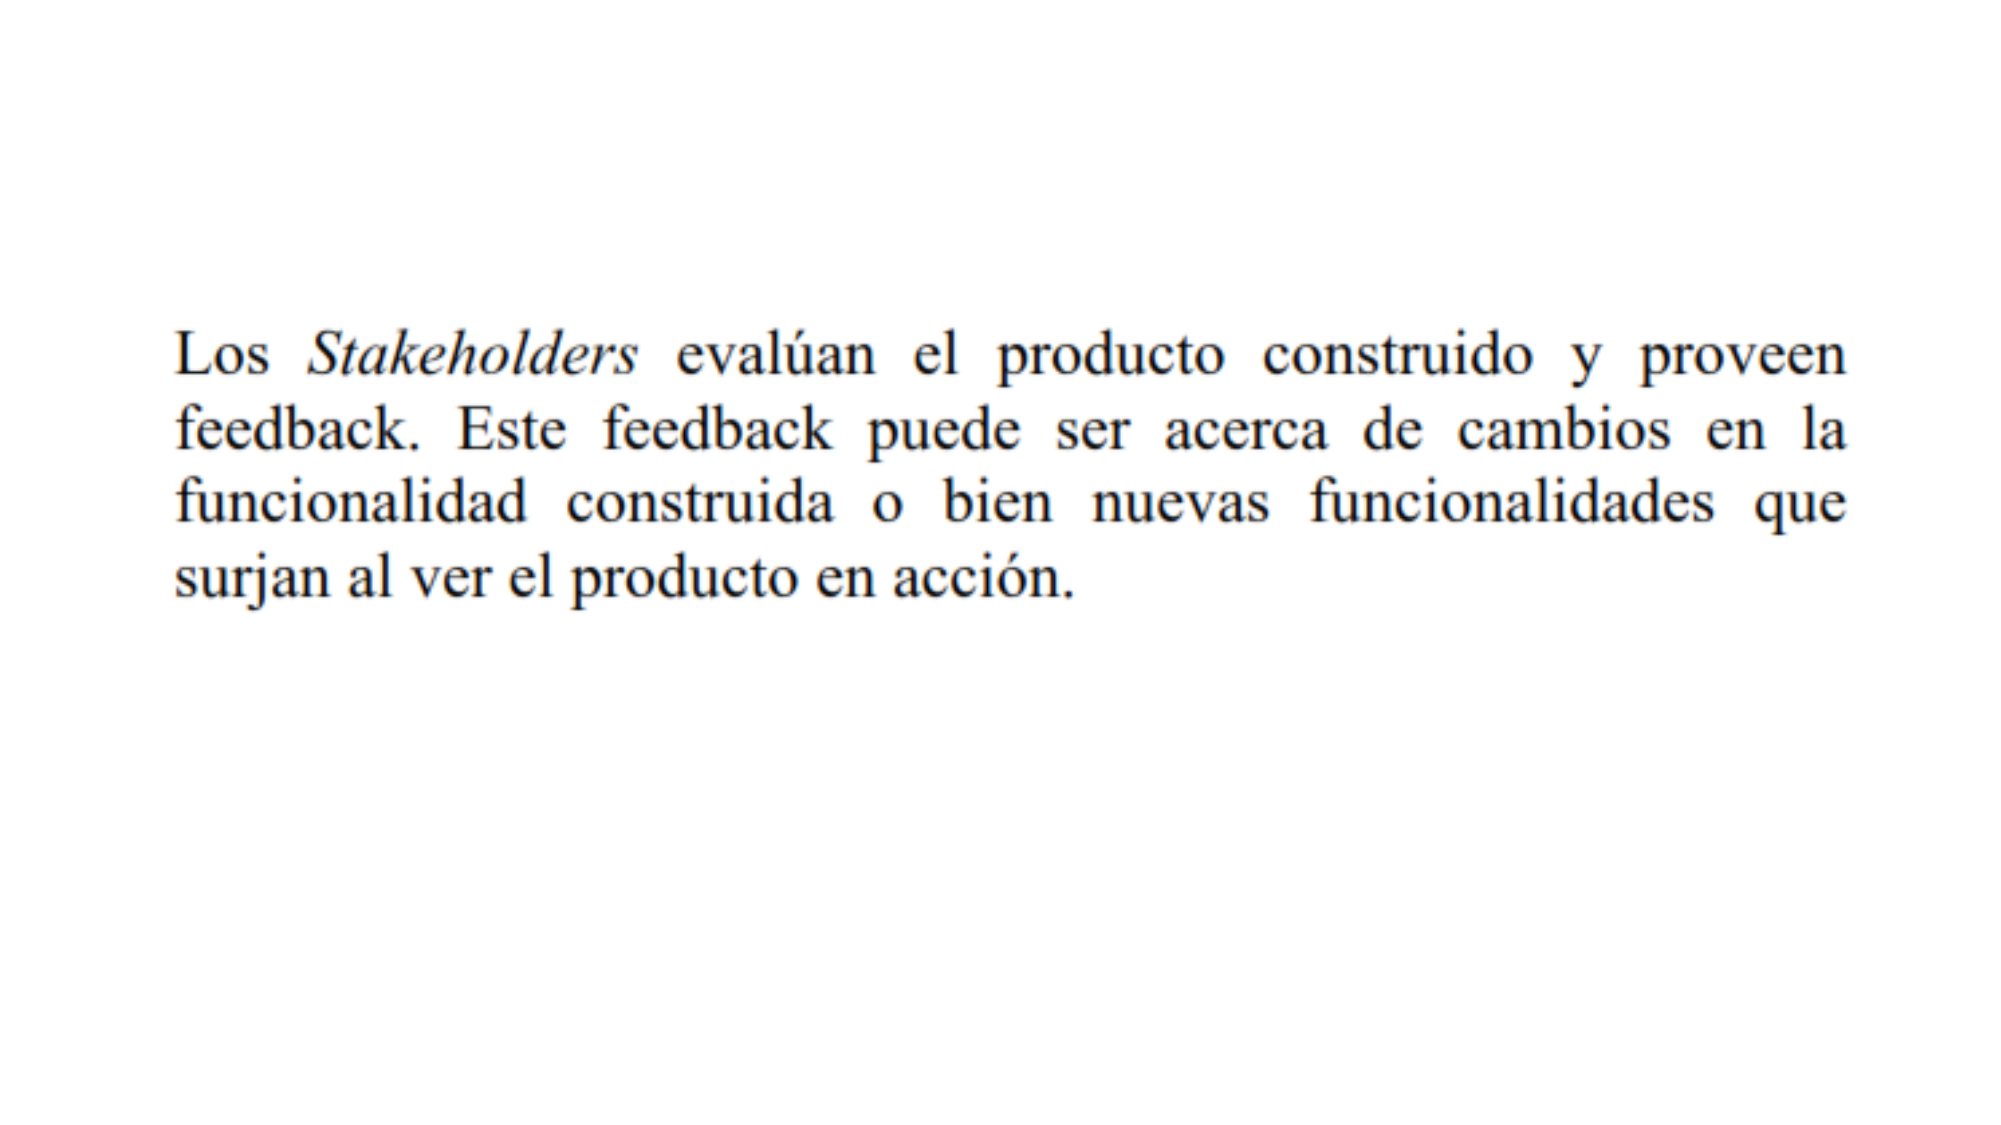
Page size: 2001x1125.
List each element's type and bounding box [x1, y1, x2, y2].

picture [137, 321, 1904, 619]
